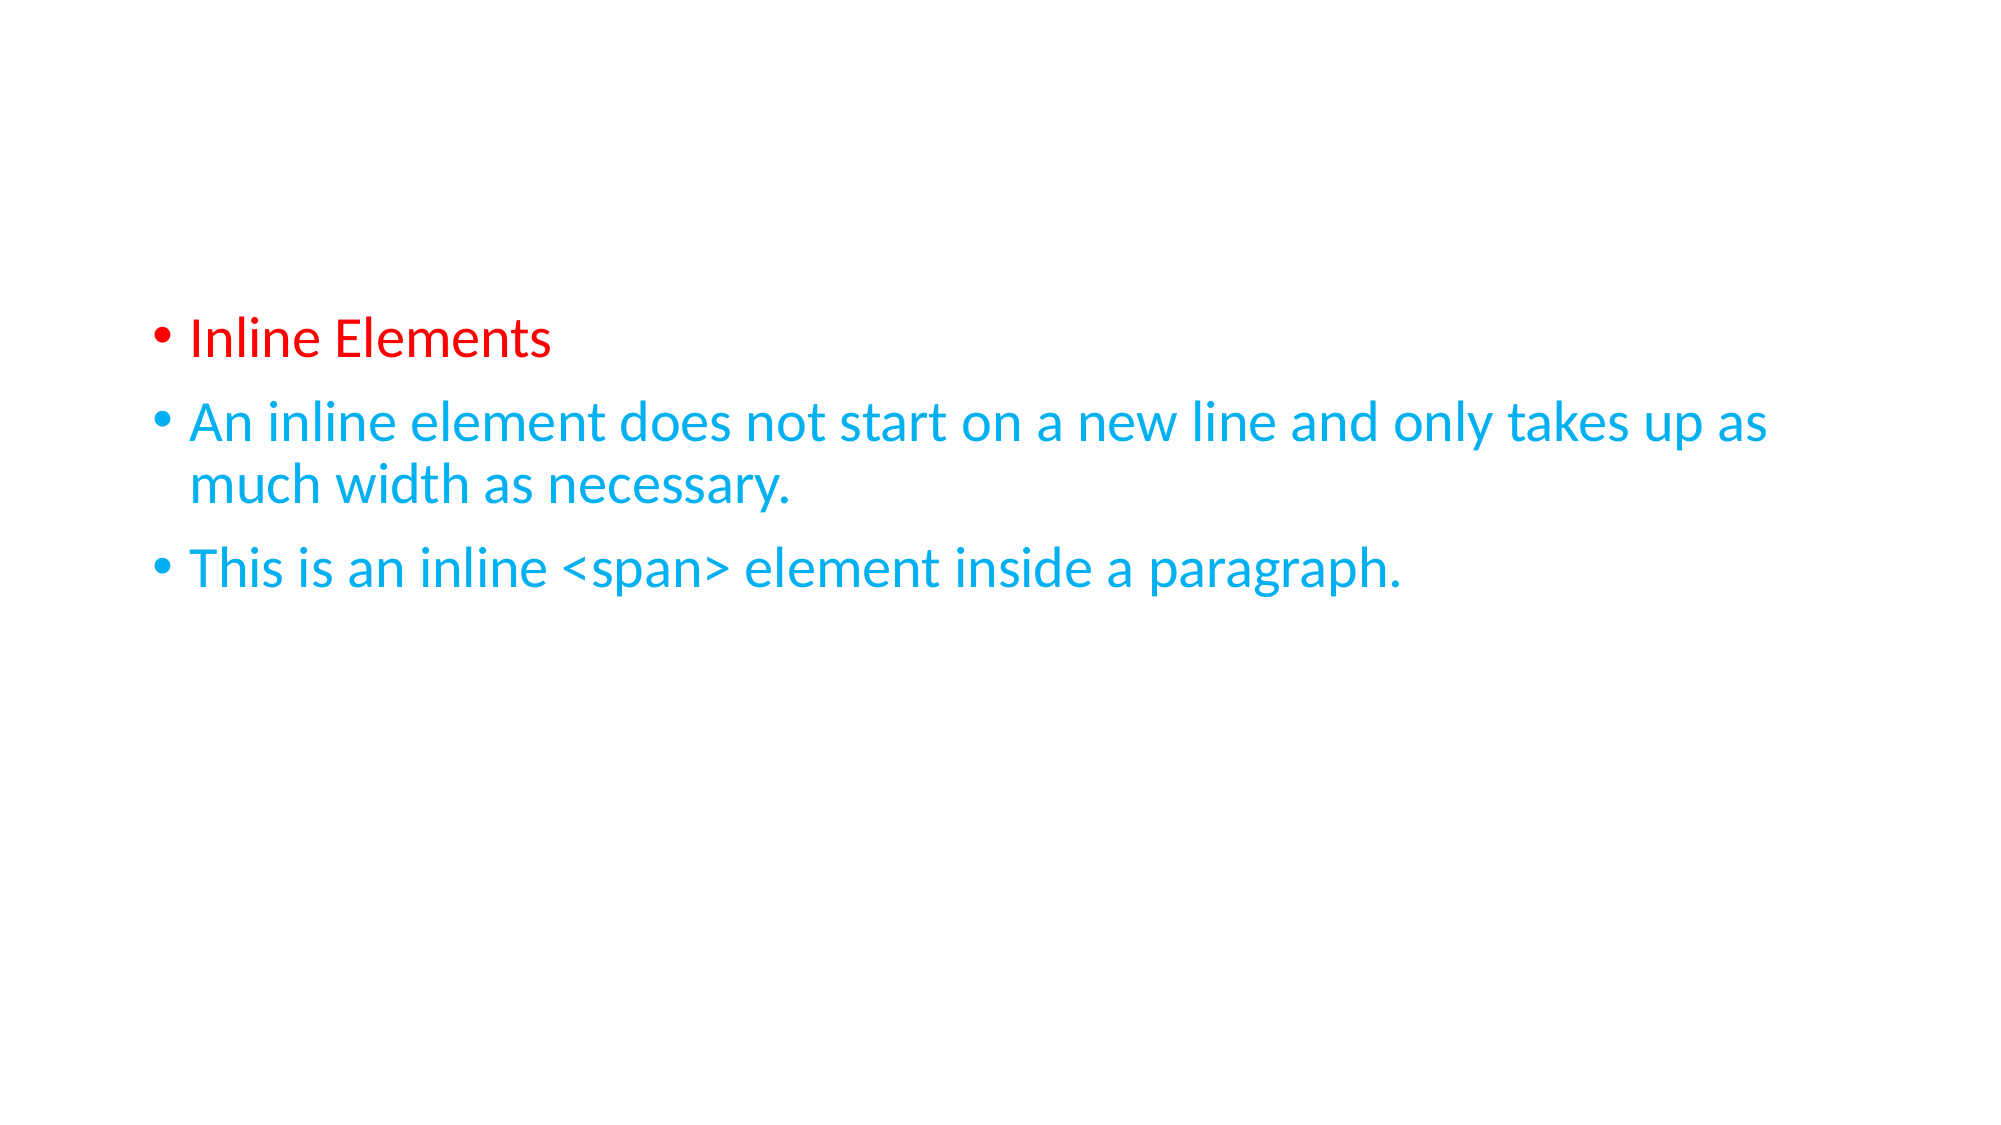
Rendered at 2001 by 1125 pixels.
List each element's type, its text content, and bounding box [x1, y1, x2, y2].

list Inline Elements An inline element does not start on a new line and only takes up as much width as necessary. This is an inline <span> element inside a paragraph. [137, 299, 1863, 1014]
